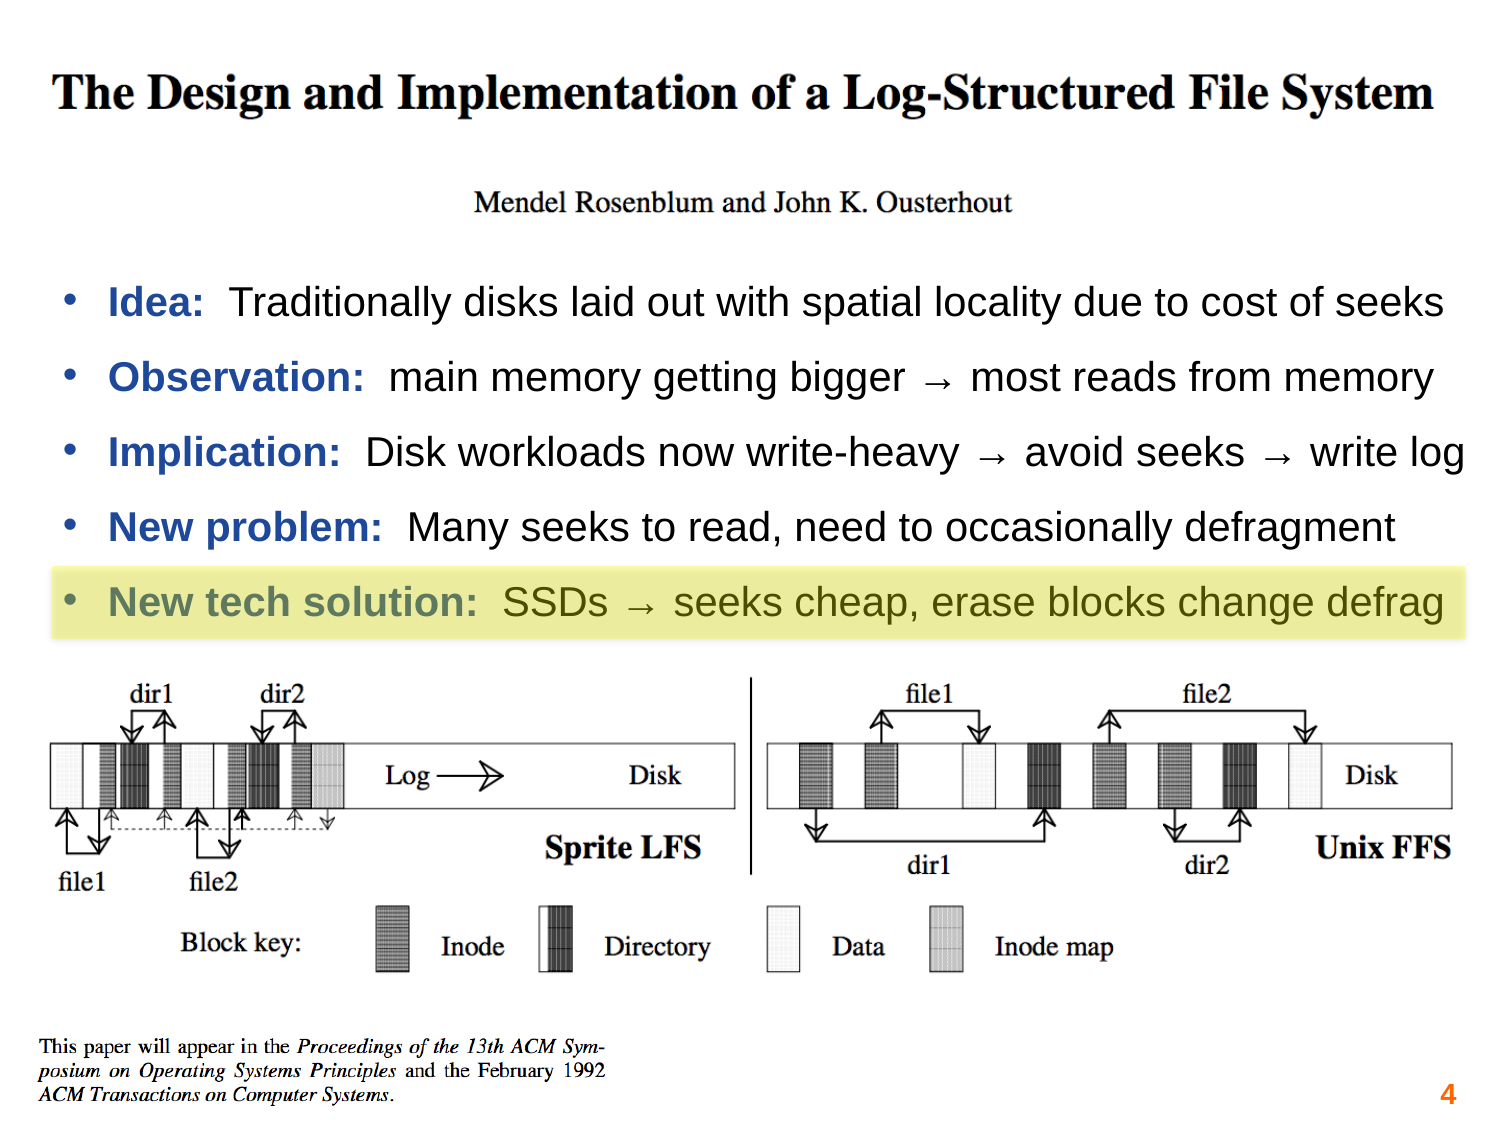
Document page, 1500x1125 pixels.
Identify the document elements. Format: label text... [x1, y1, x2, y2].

picture [0, 15, 1500, 238]
text_box [51, 565, 1467, 635]
picture [22, 1020, 622, 1125]
text_box Idea: Traditionally disks laid out with spatial locality due to cost of seeks Observation: main memory getting bigger → most reads from memory Implication: Disk workloads now write-heavy → avoid seeks → write log New problem: Many seeks to read, need to occasionally defragment New tech solution: SSDs → seeks cheap, erase blocks change defrag [48, 267, 1500, 633]
slide_number 4 [1112, 1074, 1463, 1110]
picture [22, 636, 1478, 992]
